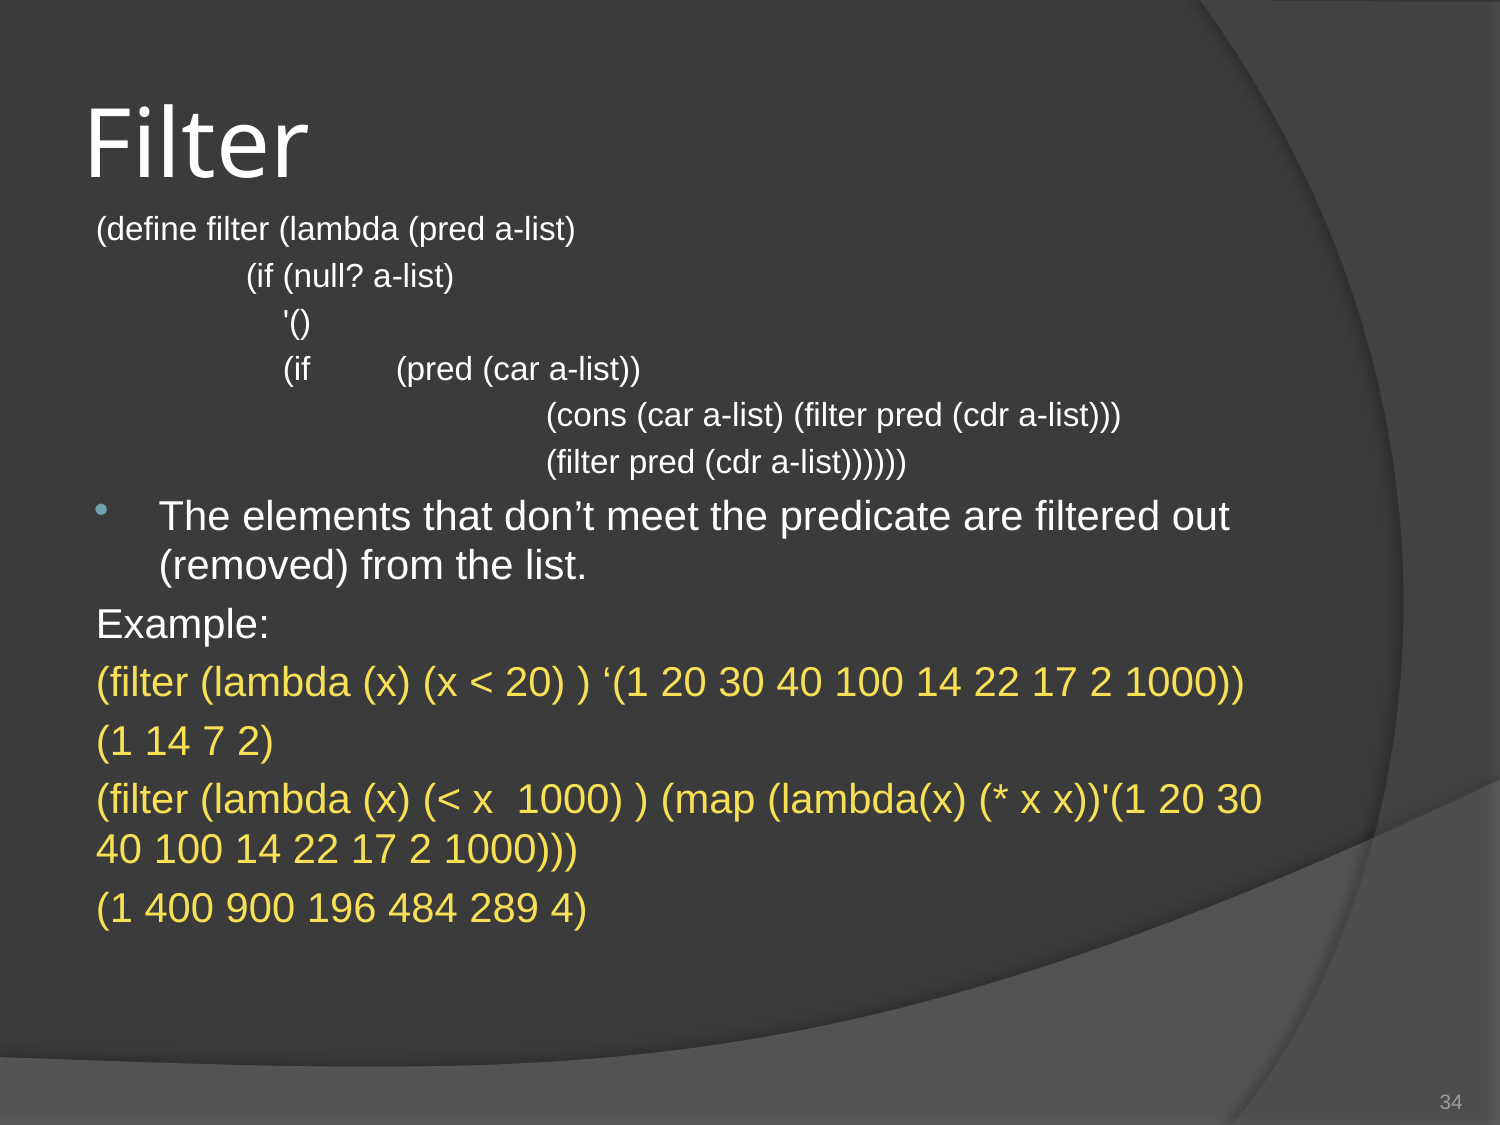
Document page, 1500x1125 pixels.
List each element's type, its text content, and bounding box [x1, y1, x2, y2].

title Filter [75, 45, 1300, 200]
slide_number 34 [1337, 1053, 1463, 1114]
list (define filter (lambda (pred a-list) (if (null? a-list) '() (if (pred (car a-list)) (cons (car a-list) (filter pred (cdr a-list))) (filter pred (cdr a-list)))))) The elements that don’t meet the predicate are filtered out (removed) from the list. Example: (filter (lambda (x) (x < 20) ) ‘(1 20 30 40 100 14 22 17 2 1000)) (1 14 7 2) (filter (lambda (x) (< x 1000) ) (map (lambda(x) (* x x))'(1 20 30 40 100 14 22 17 2 1000))) (1 400 900 196 484 289 4) [75, 200, 1300, 1005]
